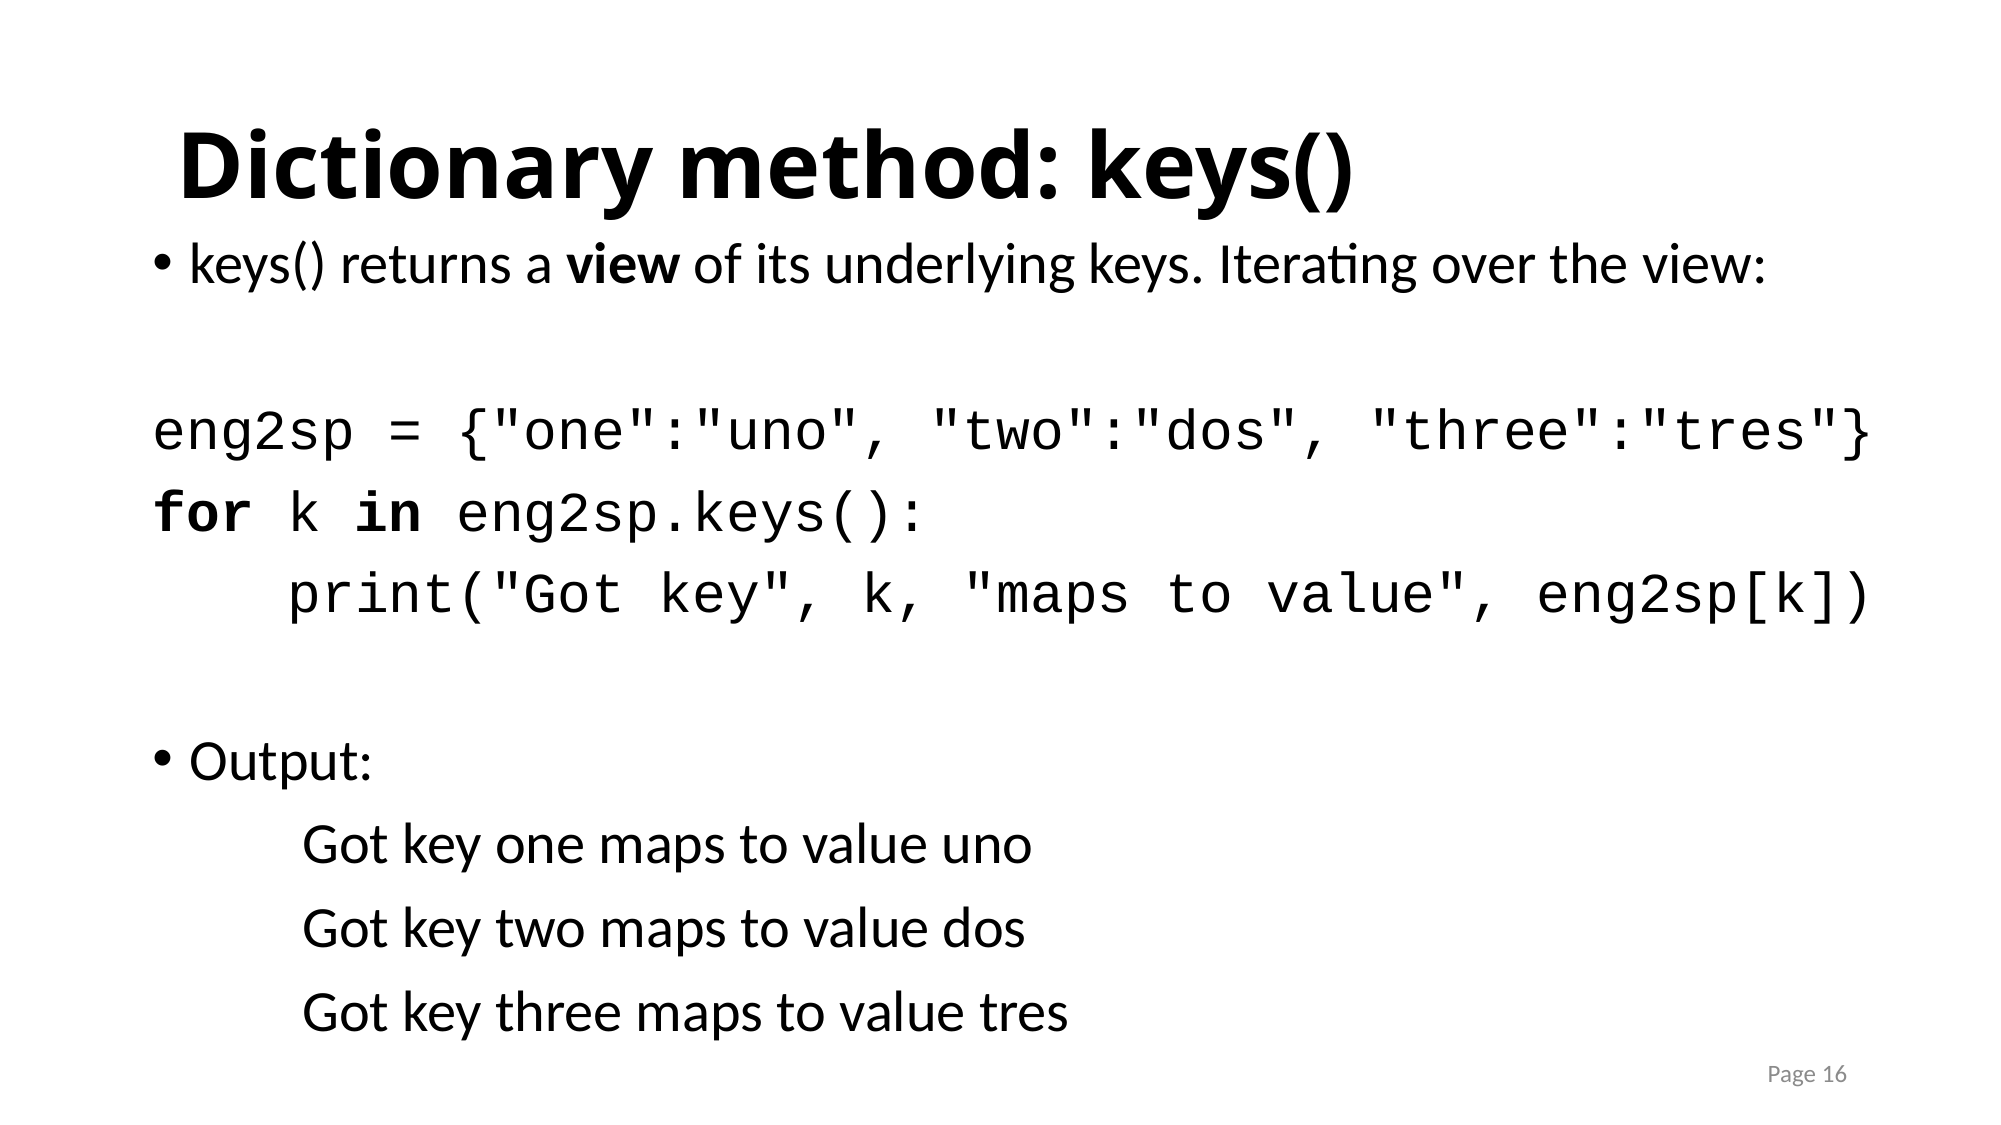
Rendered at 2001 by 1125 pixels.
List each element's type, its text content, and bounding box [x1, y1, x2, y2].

list keys() returns a view of its underlying keys. Iterating over the view: eng2sp = {"one":"uno", "two":"dos", "three":"tres"} for k in eng2sp.keys(): print("Got key", k, "maps to value", eng2sp[k]) Output: Got key one maps to value uno Got key two maps to value dos Got key three maps to value tres [137, 226, 1905, 1002]
slide_number Page 16 [1412, 1042, 1863, 1103]
title Dictionary method: keys() [137, 59, 1863, 226]
